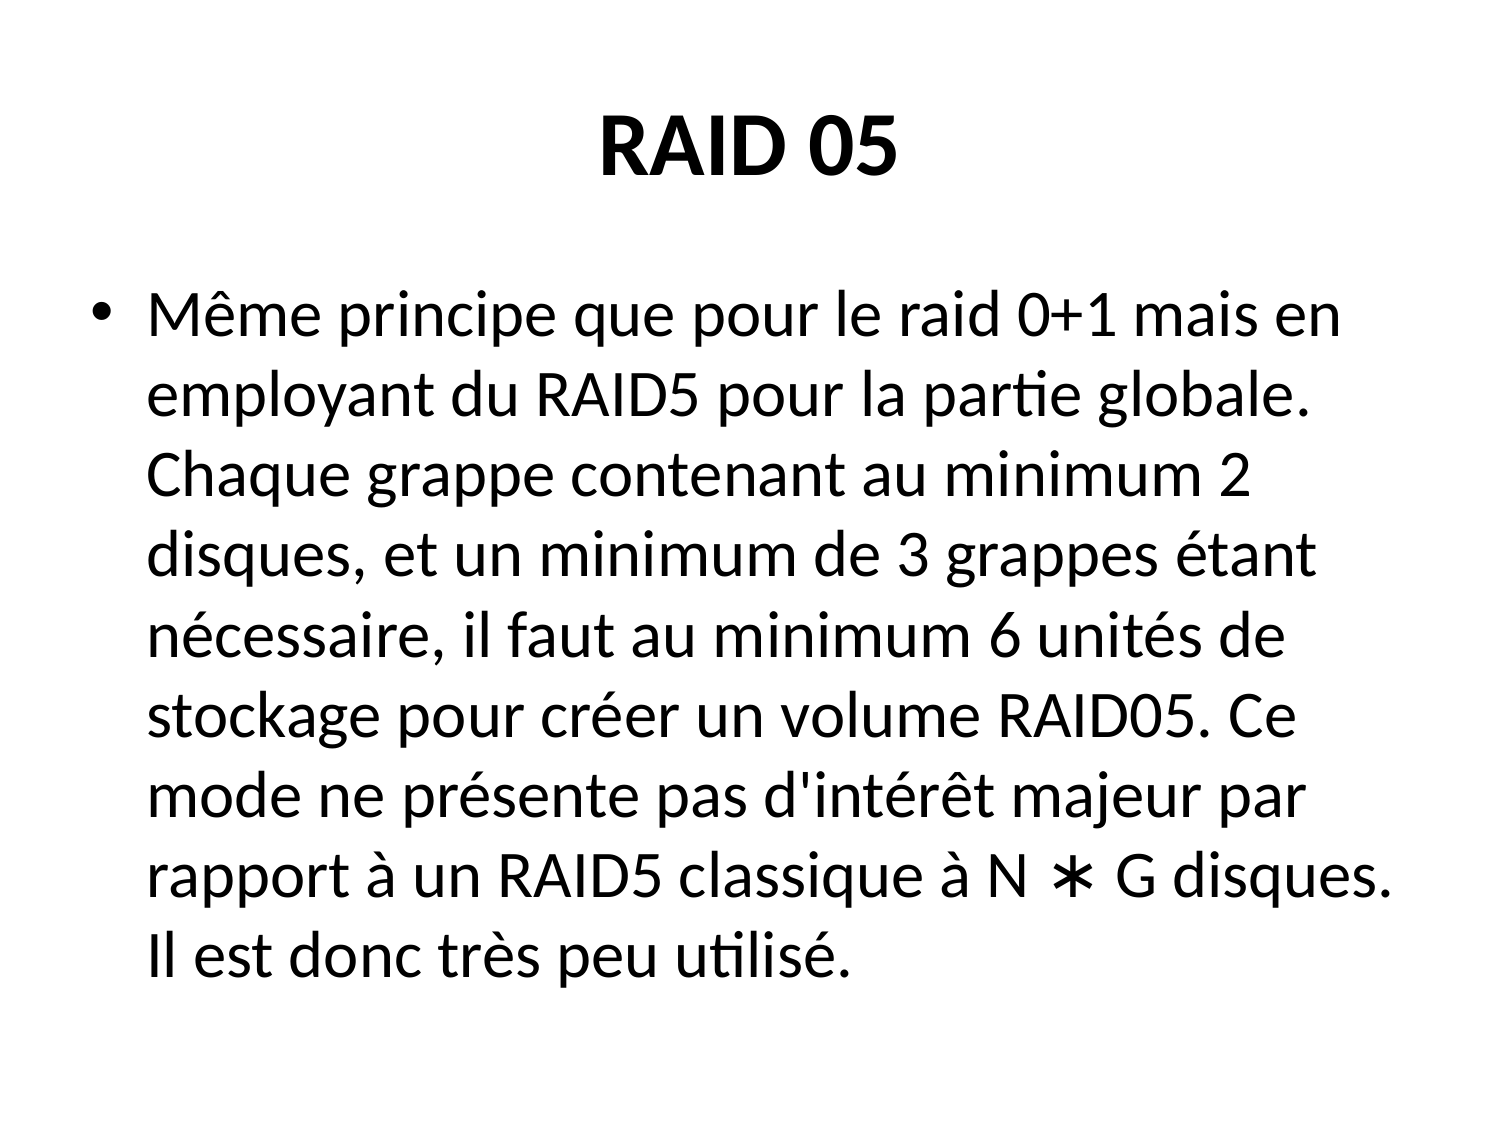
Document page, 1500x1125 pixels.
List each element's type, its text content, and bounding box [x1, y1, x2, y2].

title RAID 05 [75, 45, 1425, 233]
list Même principe que pour le raid 0+1 mais en employant du RAID5 pour la partie globale. Chaque grappe contenant au minimum 2 disques, et un minimum de 3 grappes étant nécessaire, il faut au minimum 6 unités de stockage pour créer un volume RAID05. Ce mode ne présente pas d'intérêt majeur par rapport à un RAID5 classique à N ∗ G disques. Il est donc très peu utilisé. [75, 262, 1425, 1005]
